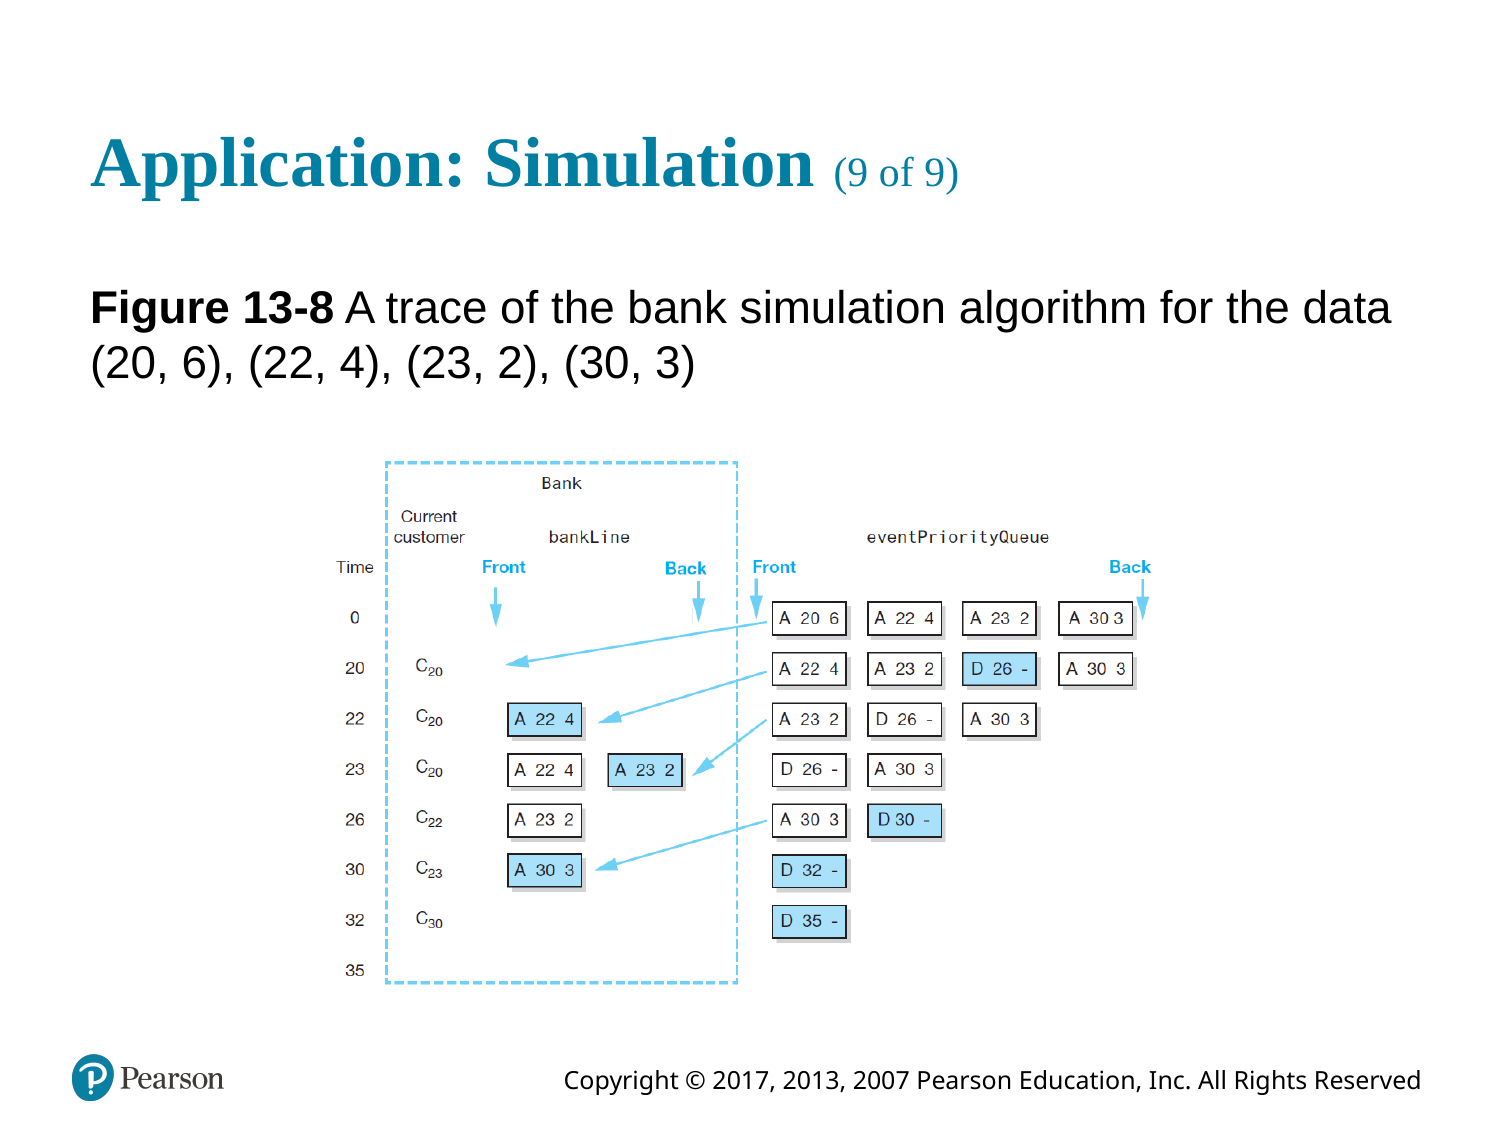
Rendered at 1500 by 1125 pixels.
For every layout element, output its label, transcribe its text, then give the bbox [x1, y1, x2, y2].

picture [98, 1054, 224, 1101]
picture [72, 1087, 83, 1101]
title Application: Simulation (9 of 9) [75, 35, 1425, 216]
picture [332, 450, 1168, 998]
list Figure 13-8 A trace of the bank simulation algorithm for the data (20, 6), (22, 4), (23, 2), (30, 3) [75, 262, 1425, 404]
picture [80, 1063, 106, 1088]
picture [72, 1054, 88, 1070]
